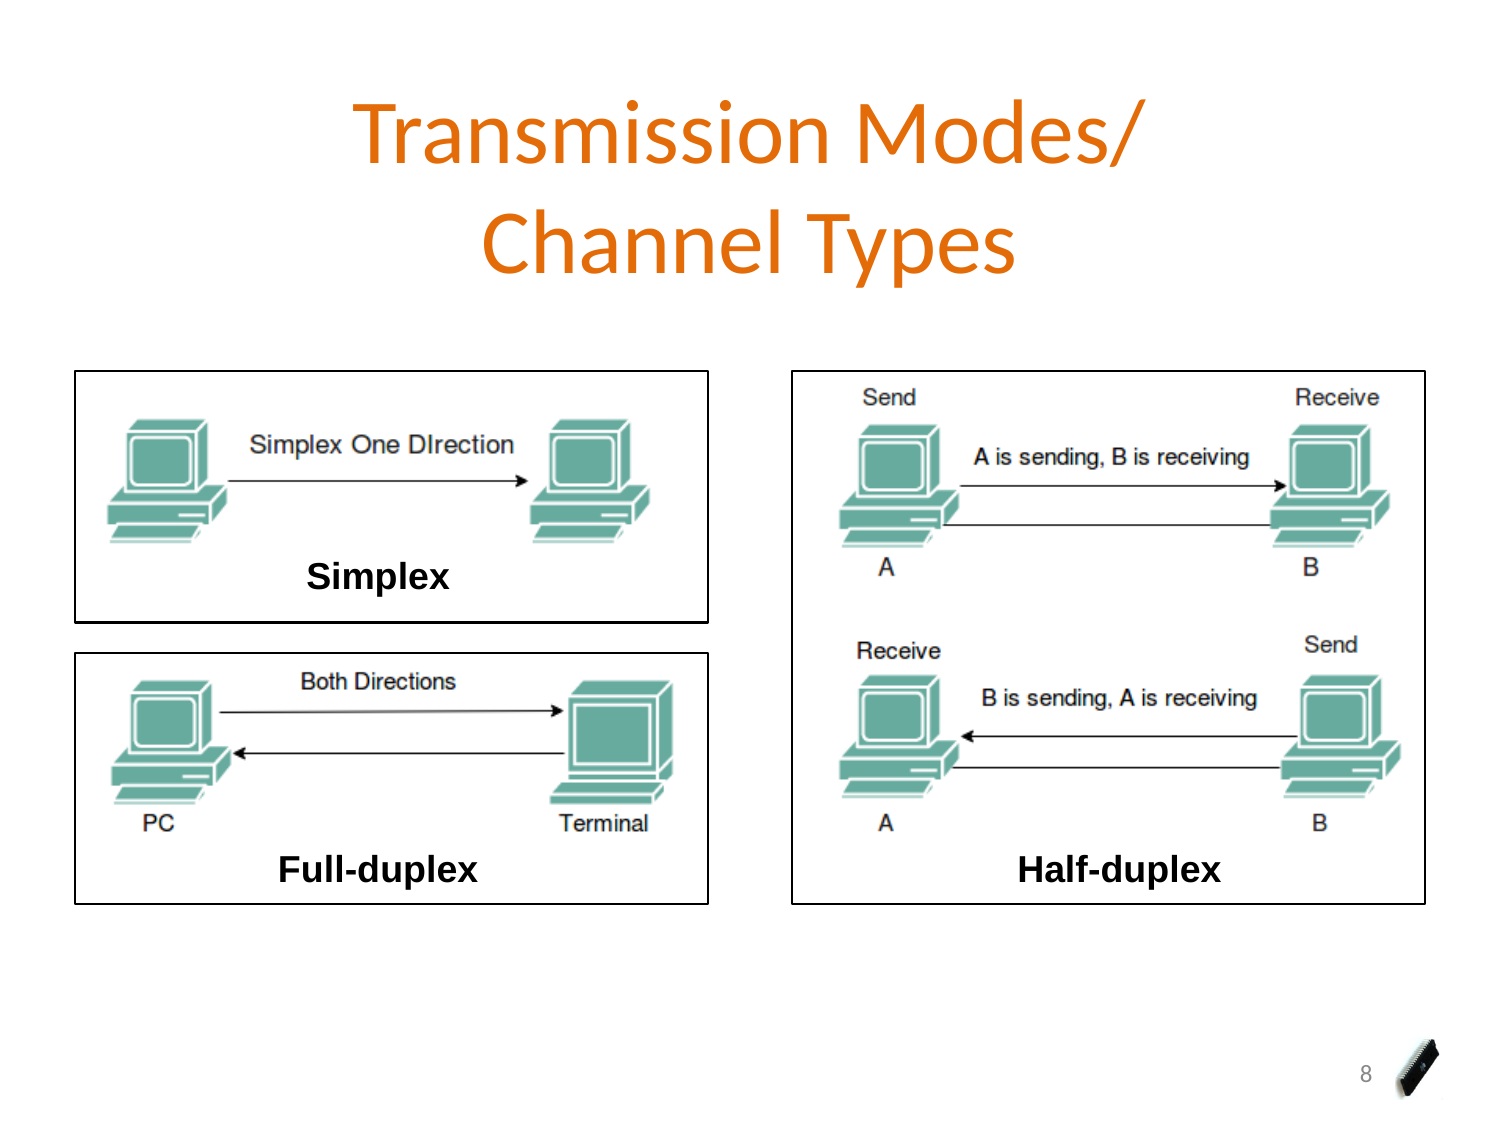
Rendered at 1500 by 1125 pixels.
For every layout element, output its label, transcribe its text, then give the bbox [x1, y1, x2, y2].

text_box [791, 371, 1426, 905]
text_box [74, 370, 709, 623]
picture [1387, 1037, 1450, 1100]
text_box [74, 652, 709, 905]
title Transmission Modes/ Channel Types [75, 45, 1425, 319]
slide_number 8 [1037, 1042, 1388, 1103]
